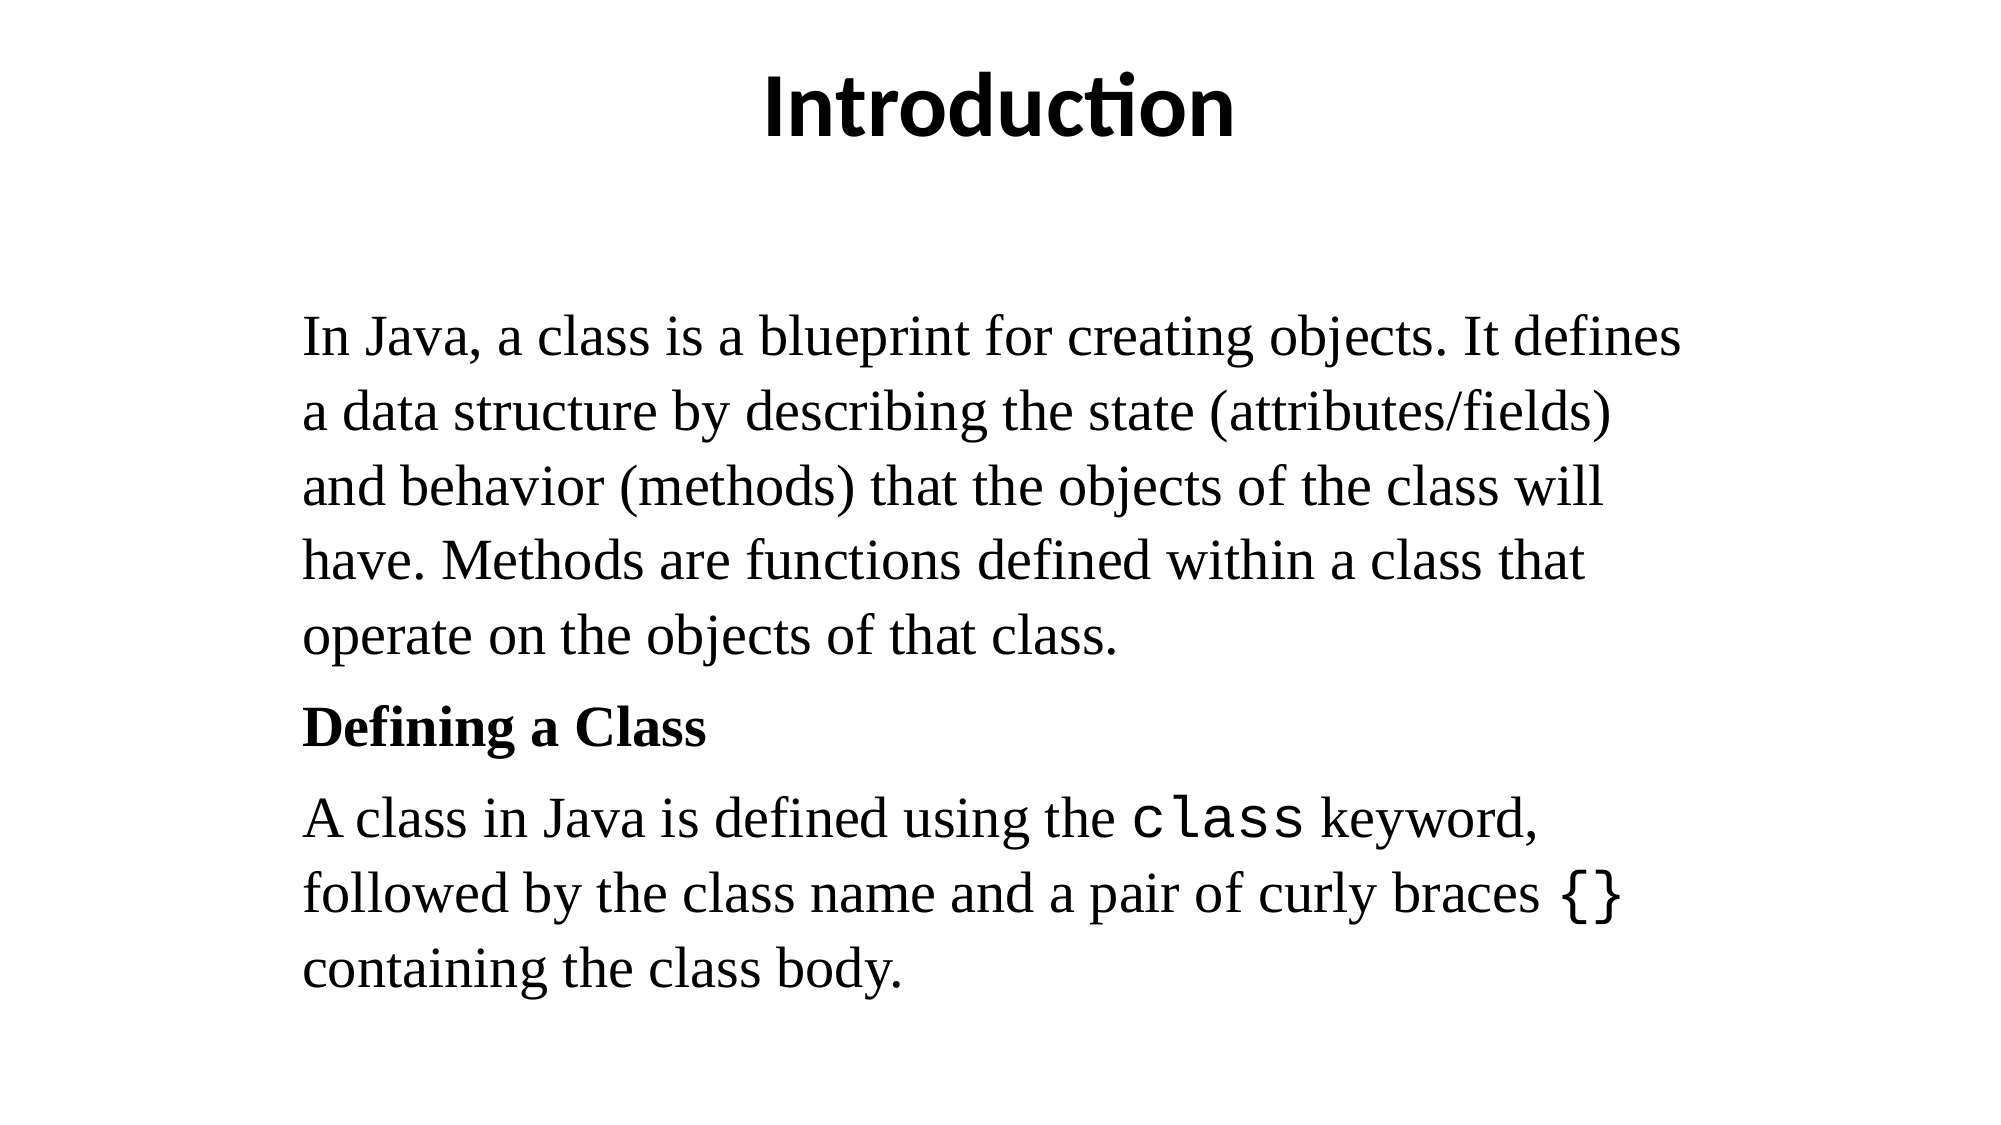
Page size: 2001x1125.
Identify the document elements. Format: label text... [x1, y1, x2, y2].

title Introduction [249, 24, 1750, 175]
text_box In Java, a class is a blueprint for creating objects. It defines a data structure by describing the state (attributes/fields) and behavior (methods) that the objects of the class will have. Methods are functions defined within a class that operate on the objects of that class. Defining a Class A class in Java is defined using the class keyword, followed by the class name and a pair of curly braces {} containing the class body. [287, 174, 1725, 1077]
